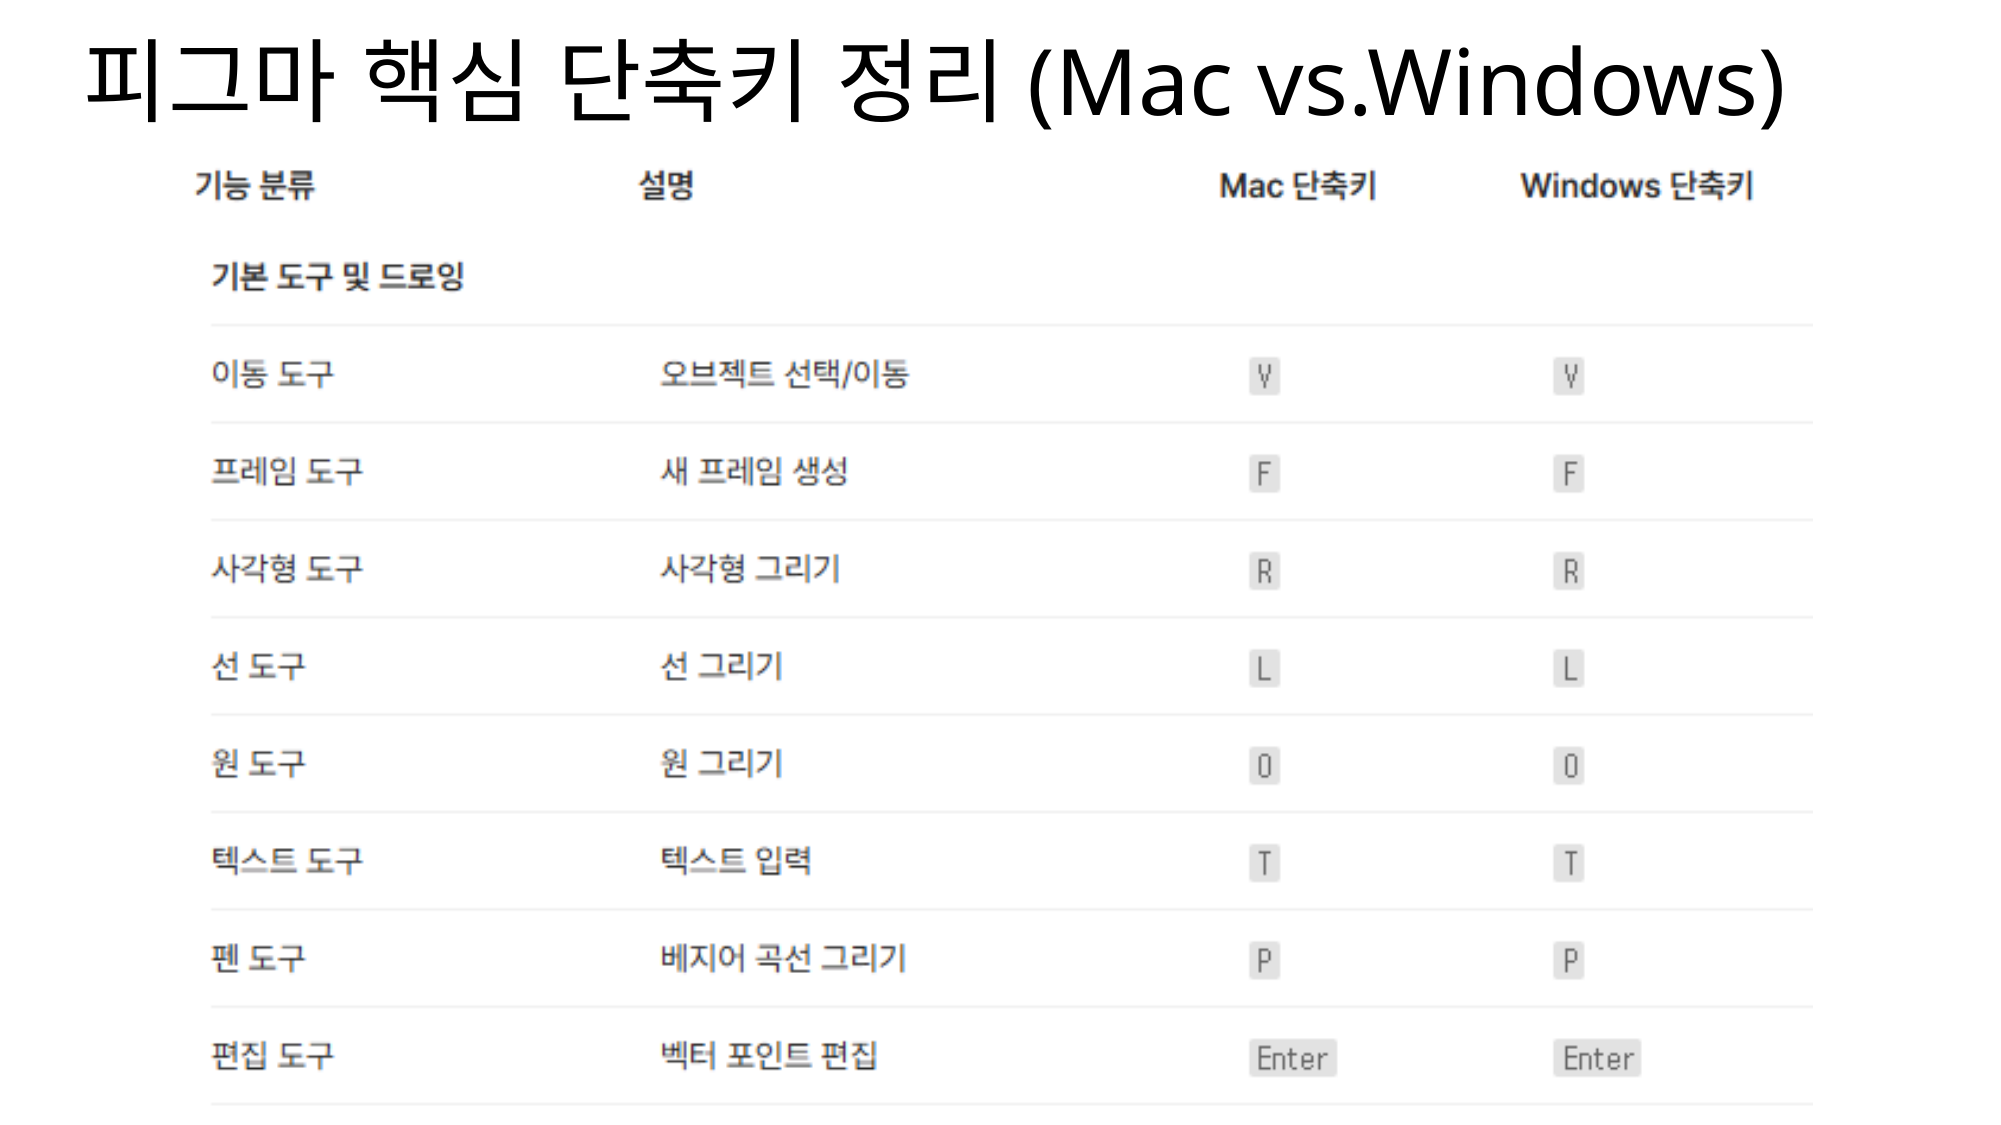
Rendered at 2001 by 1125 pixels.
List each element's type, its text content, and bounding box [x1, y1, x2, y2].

picture [181, 152, 1813, 1125]
title 피그마 핵심 단축키 정리(Mac vs.Windows) [68, 0, 1875, 195]
